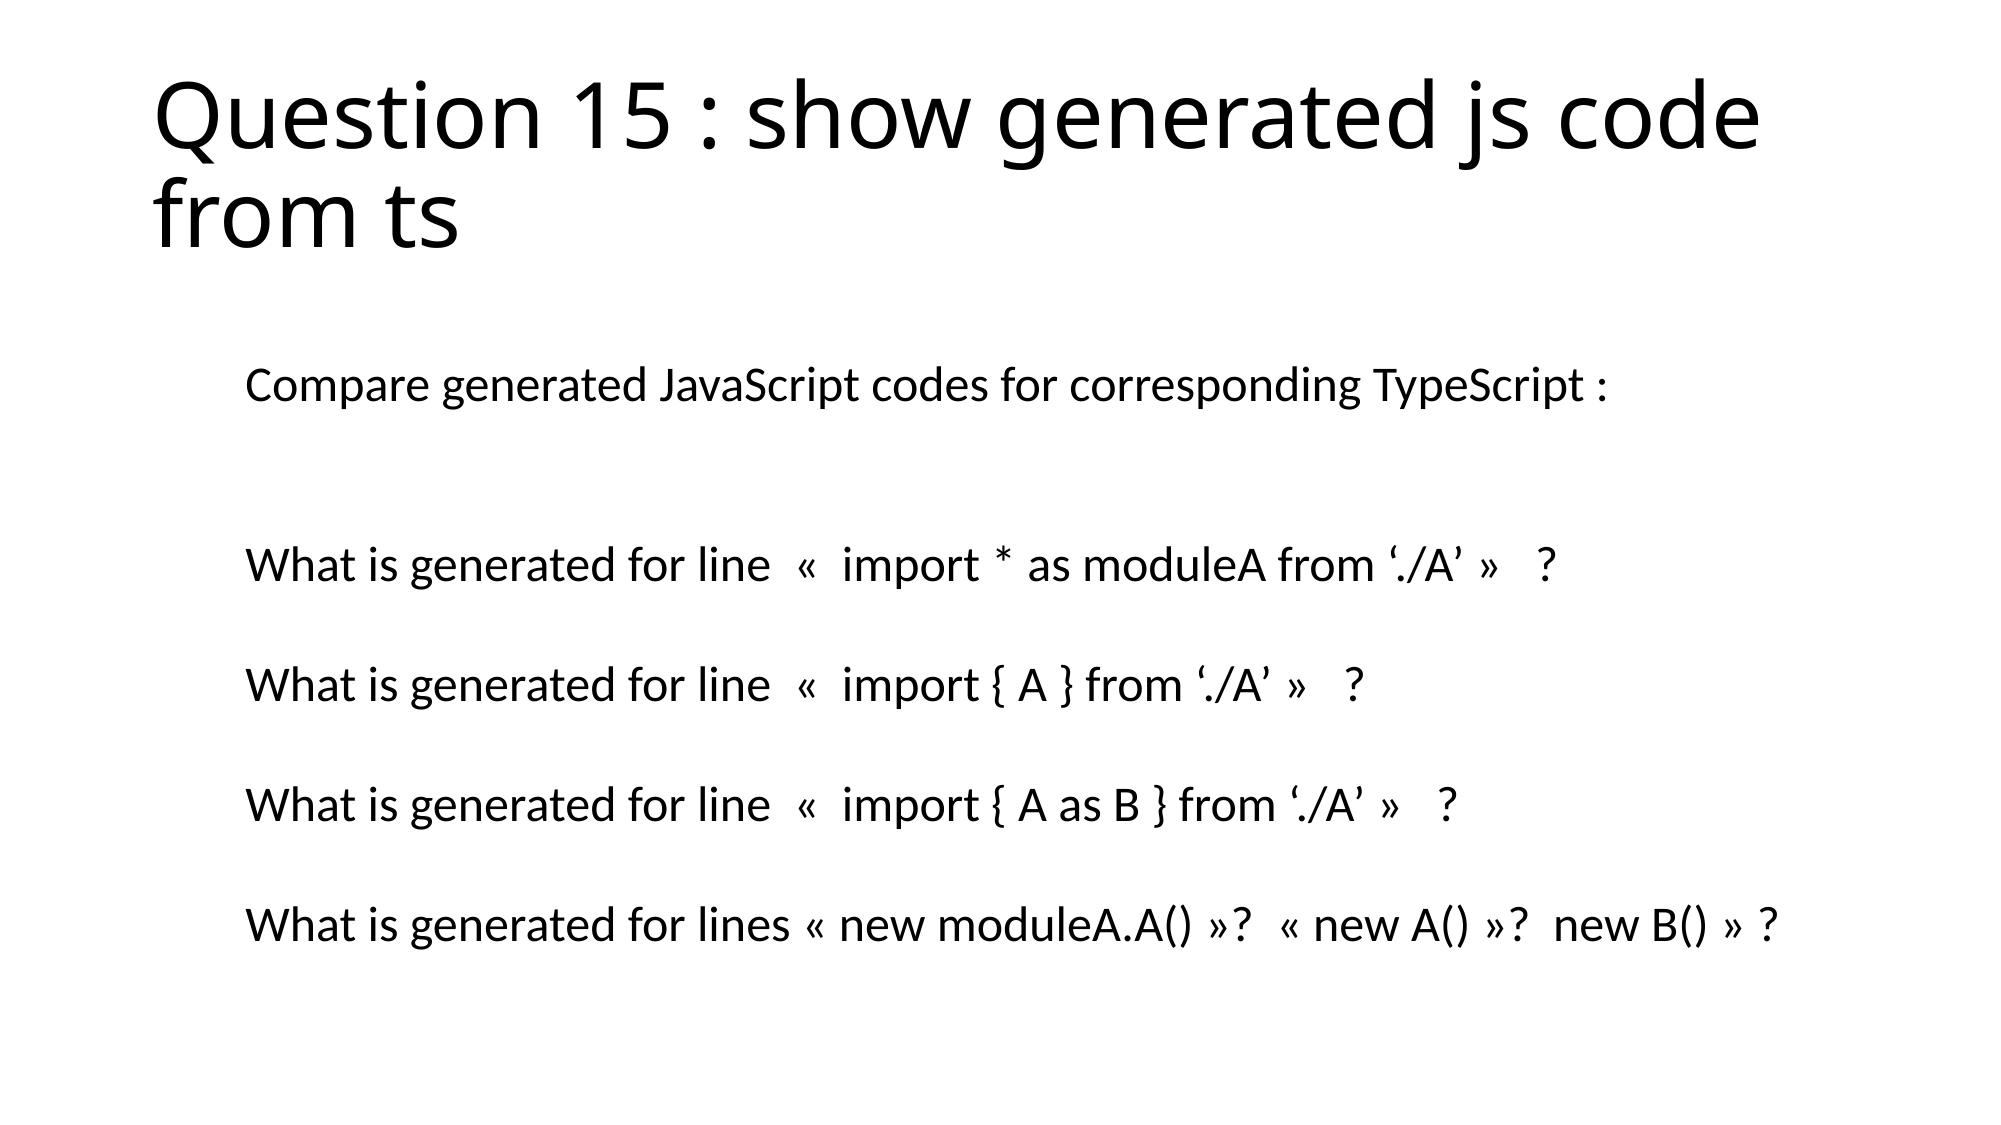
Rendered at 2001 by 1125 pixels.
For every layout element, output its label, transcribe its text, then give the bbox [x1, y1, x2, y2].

text_box Compare generated JavaScript codes for corresponding TypeScript : What is generated for line « import * as moduleA from ‘./A’ » ? What is generated for line « import { A } from ‘./A’ » ? What is generated for line « import { A as B } from ‘./A’ » ? What is generated for lines « new moduleA.A() »? « new A() »? new B() » ? [230, 343, 1807, 959]
title Question 15 : show generated js code from ts [137, 59, 1863, 278]
